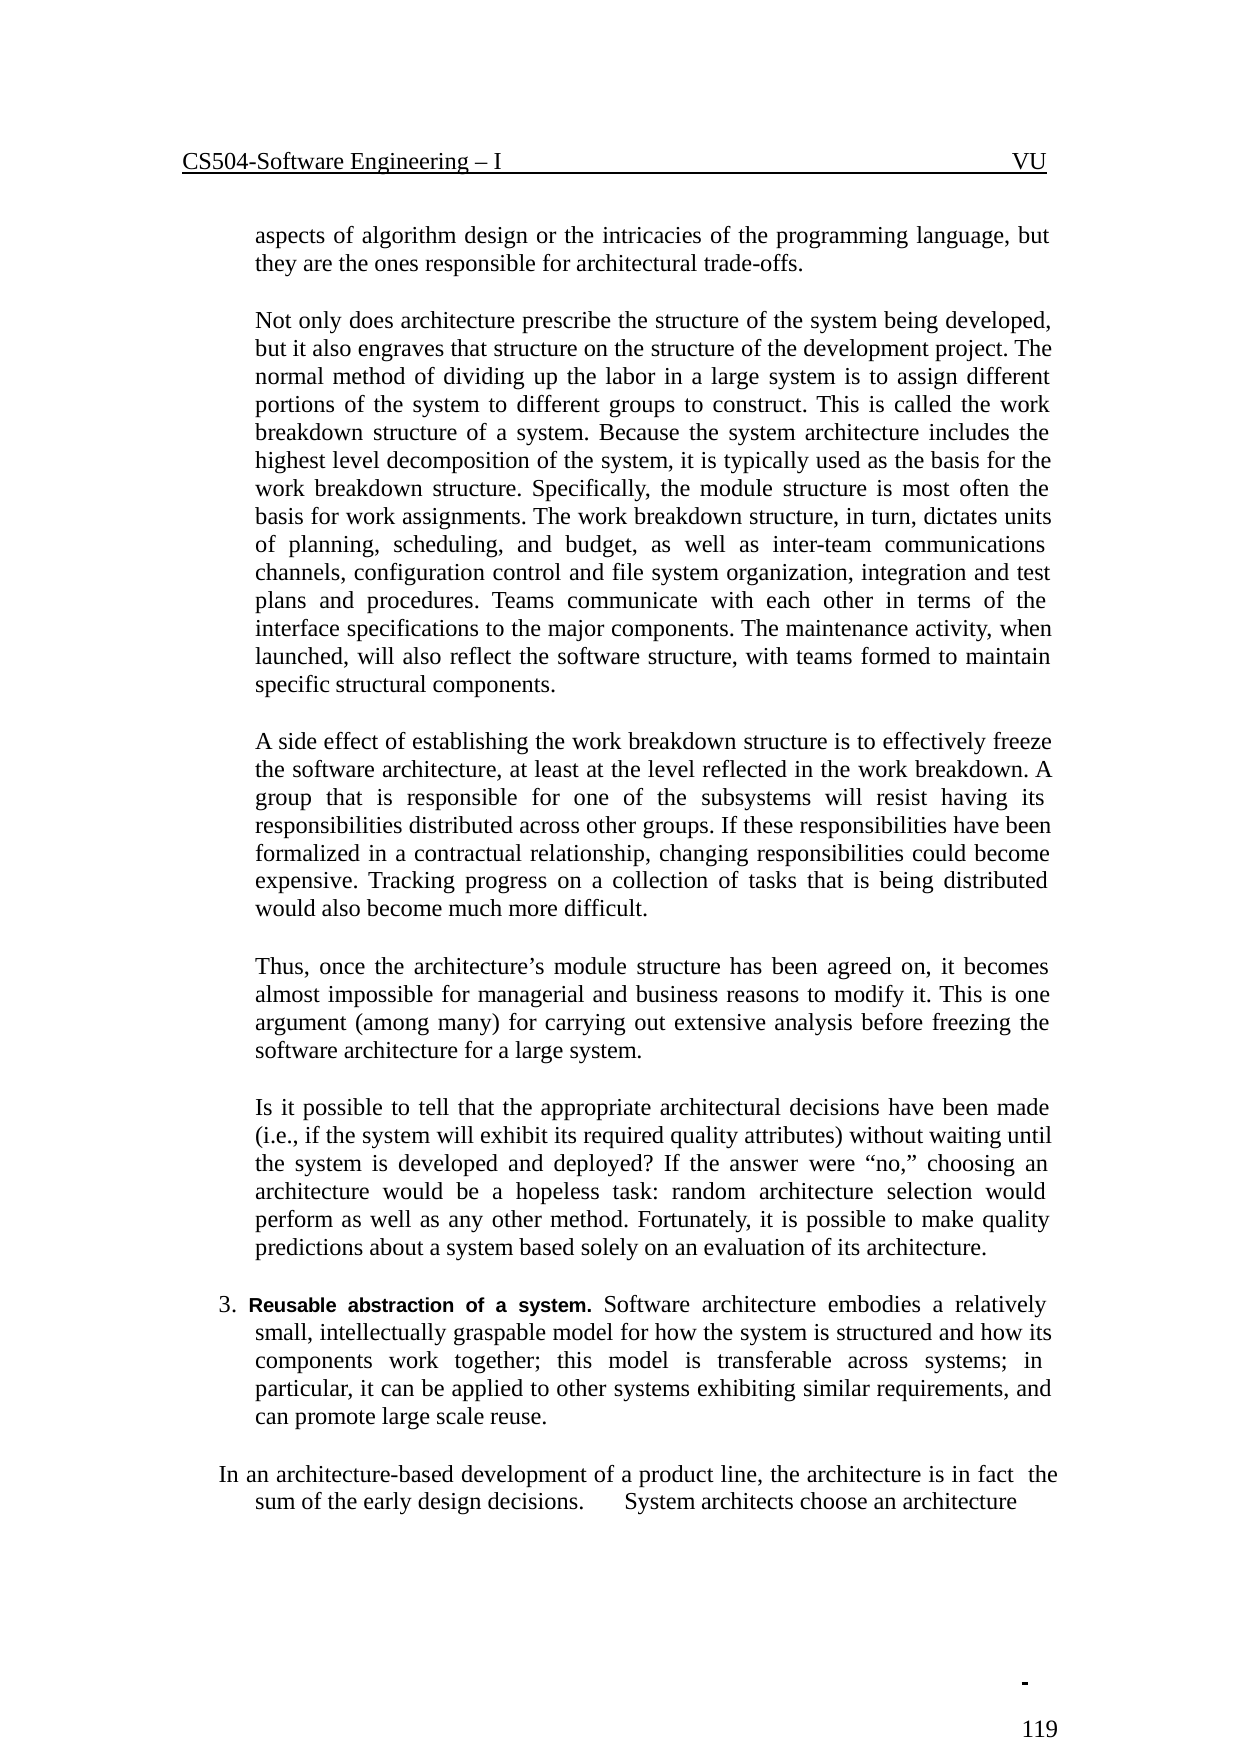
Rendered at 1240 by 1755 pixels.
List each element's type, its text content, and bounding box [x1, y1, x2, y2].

text_box VU [1009, 145, 1050, 175]
text_box CS504-Software Engineering – I [180, 145, 504, 175]
slide_number 119 © Copyright Virtual University of Pakistan [1019, 1651, 1065, 1755]
text_box aspects of algorithm design or the intricacies of the programming language, but they are the ones responsible for architectural trade-offs. Not only does architecture prescribe the structure of the system being developed, but it also engraves that structure on the structure of the development project. The normal method of dividing up the labor in a large system is to assign different portions of the system to different groups to construct. This is called the work breakdown structure of a system. Because the system architecture includes the highest level decomposition of the system, it is typically used as the basis for the work breakdown structure. Specifically, the module structure is most often the basis for work assignments. The work breakdown structure, in turn, dictates units of planning, scheduling, and budget, as well as inter-team communications channels, configuration control and file system organization, integration and test plans and procedures. Teams communicate with each other in terms of the interface specifications to the major components. The maintenance activity, when launched, will also reflect the software structure, with teams formed to maintain specific structural components. A side effect of establishing the work breakdown structure is to effectively freeze the software architecture, at least at the level reflected in the work breakdown. A group that is responsible for one of the subsystems will resist having its responsibilities distributed across other groups. If these responsibilities have been formalized in a contractual relationship, changing responsibilities could become expensive. Tracking progress on a collection of tasks that is being distributed would also become much more difficult. Thus, once the architecture’s module structure has been agreed on, it becomes almost impossible for managerial and business reasons to modify it. This is one argument (among many) for carrying out extensive analysis before freezing the software architecture for a large system. Is it possible to tell that the appropriate architectural decisions have been made (i.e., if the system will exhibit its required quality attributes) without waiting until the system is developed and deployed? If the answer were “no,” choosing an architecture would be a hopeless task: random architecture selection would perform as well as any other method. Fortunately, it is possible to make quality predictions about a system based solely on an evaluation of its architecture. 3. Reusable abstraction of a system. Software architecture embodies a relatively small, intellectually graspable model for how the system is structured and how its components work together; this model is transferable across systems; in particular, it can be applied to other systems exhibiting similar requirements, and can promote large scale reuse. In an architecture-based development of a product line, the architecture is in fact the sum of the early design decisions. System architects choose an architecture [216, 220, 1060, 1515]
